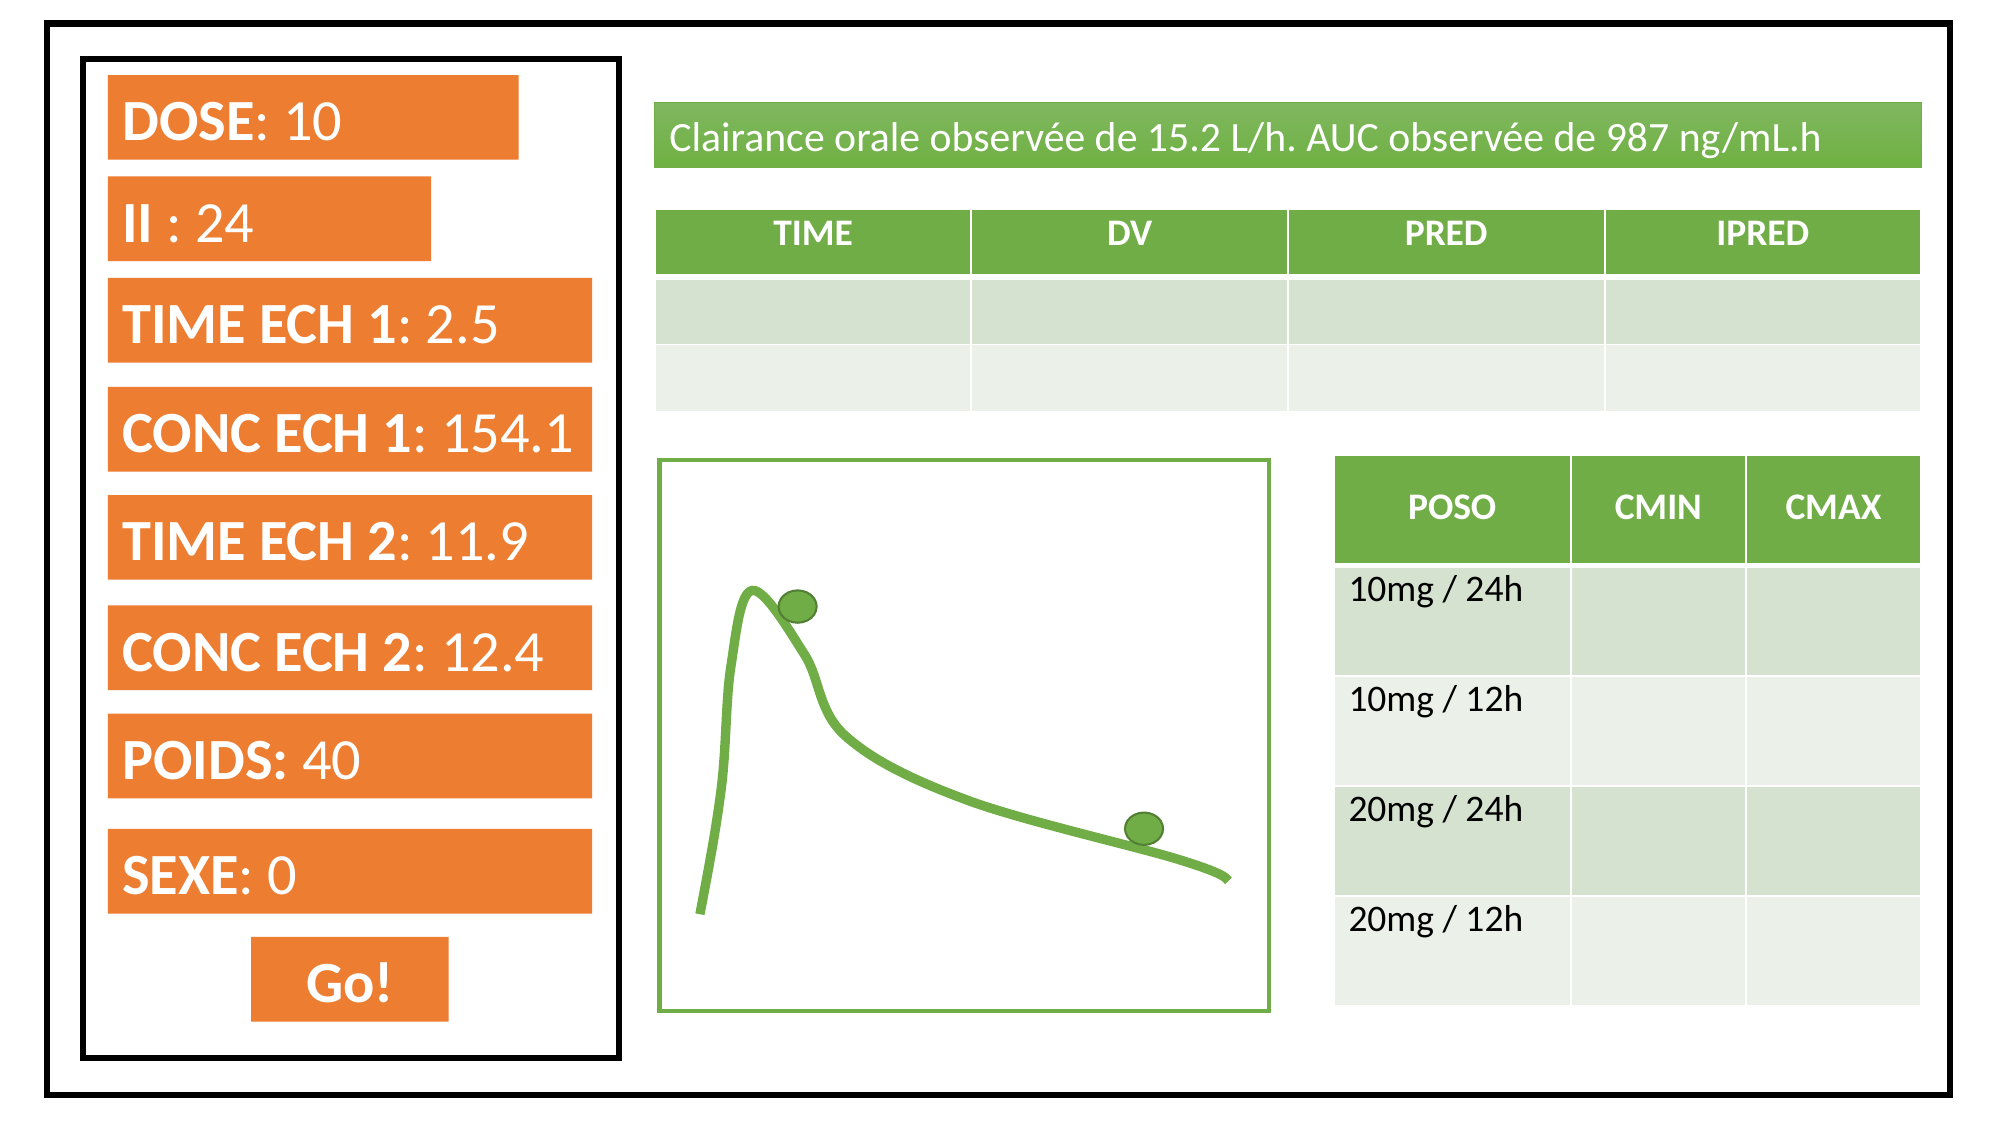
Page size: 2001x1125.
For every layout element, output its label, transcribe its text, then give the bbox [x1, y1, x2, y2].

text_box TIME ECH 1: 2.5 [107, 277, 593, 363]
text_box DOSE: 10 [107, 75, 519, 160]
table_header POSO [1335, 456, 1570, 563]
table_cell [1572, 787, 1745, 895]
table_cell [1289, 345, 1604, 411]
text_box CONC ECH 2: 12.4 [107, 605, 593, 691]
table_header DV [972, 210, 1287, 274]
table_cell [1747, 787, 1920, 895]
table_cell 10mg / 12h [1335, 677, 1570, 785]
table_cell [972, 280, 1287, 344]
text_box [658, 459, 1270, 1012]
table_cell [1289, 280, 1604, 344]
text_box [699, 589, 1229, 915]
text_box POIDS: 40 [107, 713, 593, 799]
table_cell [1572, 568, 1745, 675]
table_header CMAX [1747, 456, 1920, 563]
table_cell 20mg / 12h [1335, 897, 1570, 1005]
table_header CMIN [1572, 456, 1745, 563]
table_cell [1747, 897, 1920, 1005]
text_box [777, 589, 818, 624]
table_cell [656, 345, 970, 411]
table_cell [1572, 897, 1745, 1005]
table_cell 10mg / 24h [1335, 568, 1570, 675]
table_cell [1606, 345, 1920, 411]
text_box II : 24 [107, 176, 432, 262]
table_header PRED [1289, 210, 1604, 274]
text_box SEXE: 0 [107, 828, 593, 914]
text_box [46, 22, 1951, 1096]
table_cell [1747, 677, 1920, 785]
table_cell [1747, 568, 1920, 675]
text_box Go! [251, 936, 449, 1022]
table_header TIME [656, 210, 970, 274]
text_box [82, 58, 620, 1059]
table_header IPRED [1606, 210, 1920, 274]
table_cell 20mg / 24h [1335, 787, 1570, 895]
text_box Clairance orale observée de 15.2 L/h. AUC observée de 987 ng/mL.h [654, 102, 1922, 168]
text_box [1123, 811, 1165, 846]
table_cell [1606, 280, 1920, 344]
text_box CONC ECH 1: 154.1 [107, 386, 593, 472]
text_box TIME ECH 2: 11.9 [107, 495, 593, 580]
table_cell [1572, 677, 1745, 785]
table_cell [656, 280, 970, 344]
table_cell [972, 345, 1287, 411]
